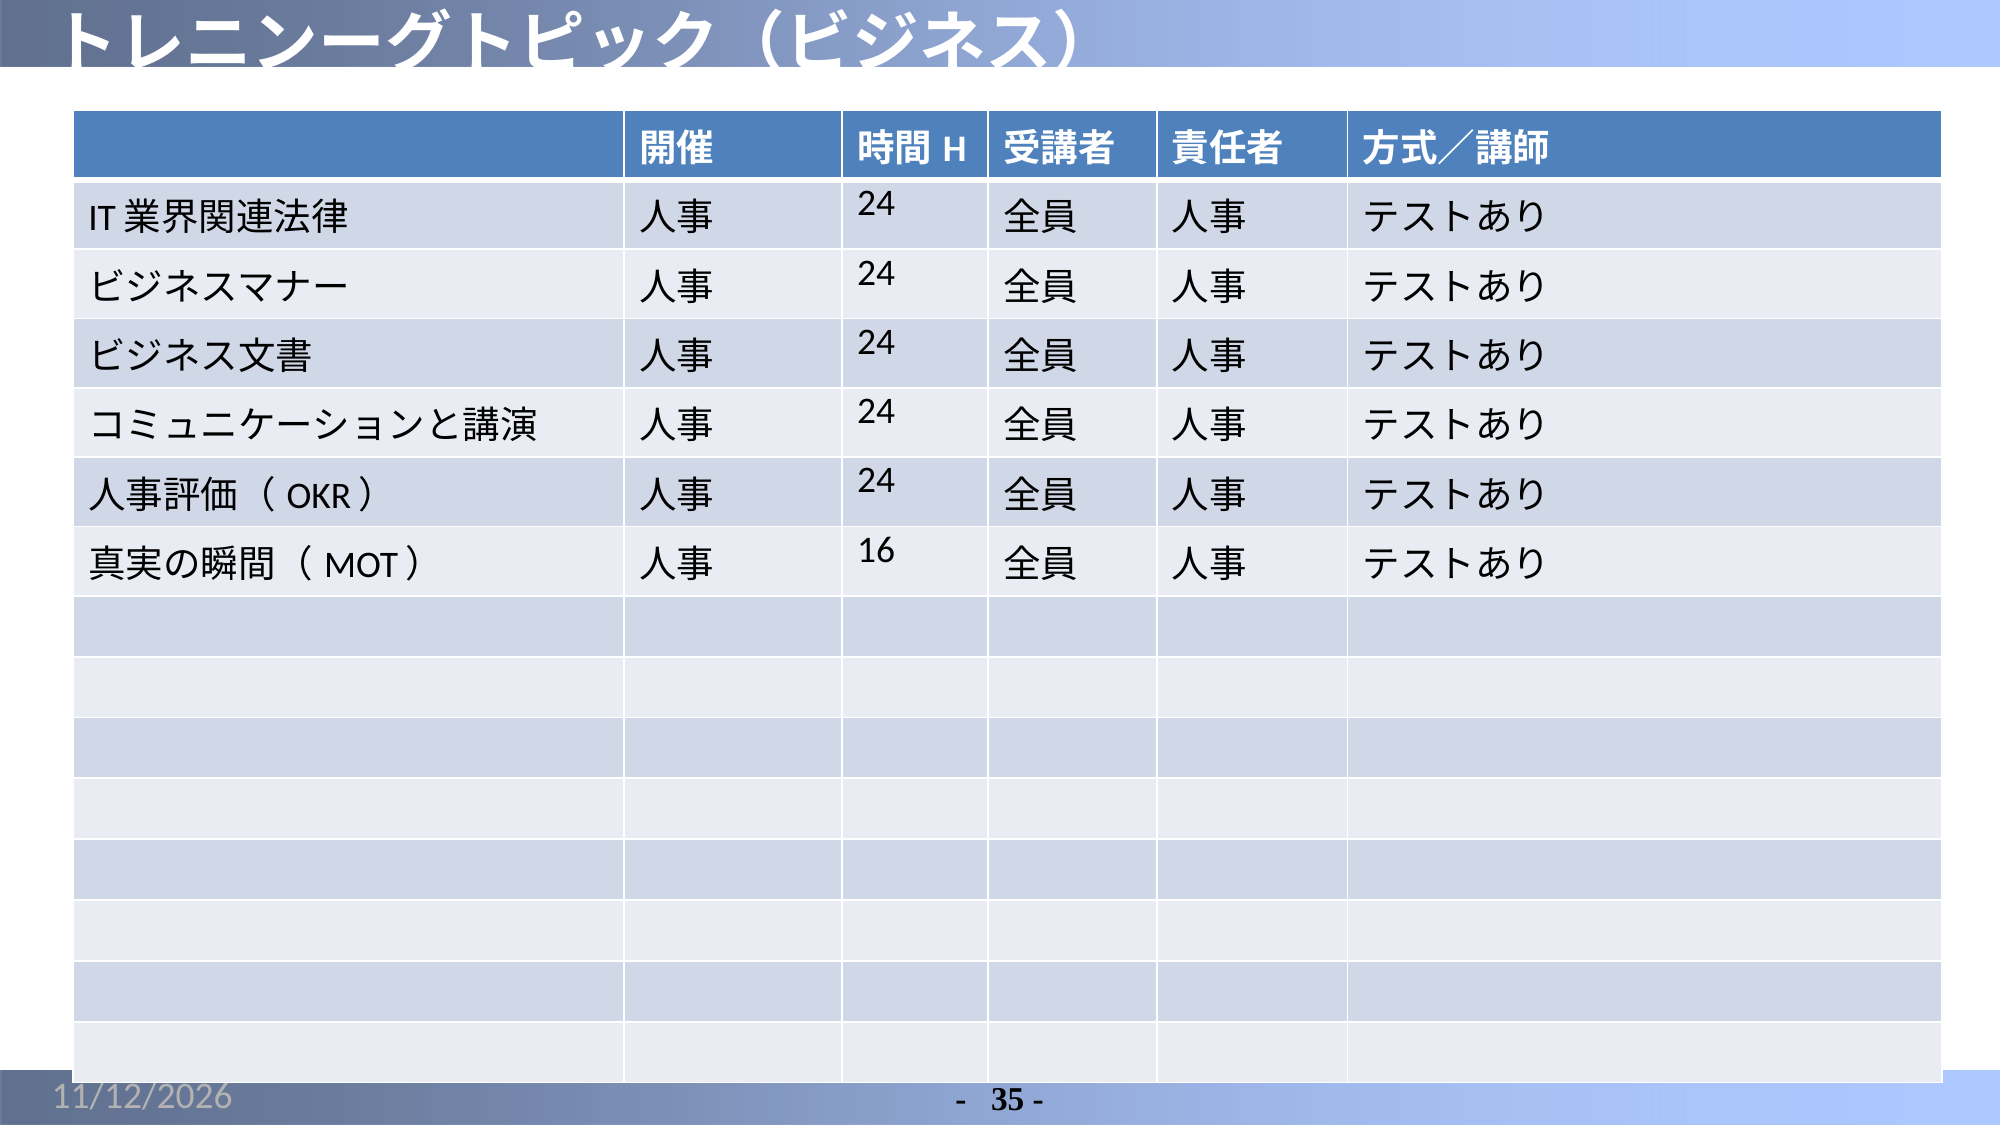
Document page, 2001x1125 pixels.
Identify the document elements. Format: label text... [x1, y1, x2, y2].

table_cell [1158, 597, 1347, 656]
table_cell 人事 [625, 183, 841, 248]
table_cell [625, 718, 841, 777]
table_cell 24 [843, 458, 987, 526]
table_cell [989, 597, 1156, 656]
table_cell [1348, 658, 1941, 717]
table_cell [625, 1023, 841, 1082]
table_cell [843, 779, 987, 838]
table_cell [989, 779, 1156, 838]
table_cell 人事評価（OKR） [74, 458, 623, 526]
table_cell [625, 901, 841, 960]
table_cell [74, 597, 623, 656]
table_cell [625, 962, 841, 1021]
table_cell [74, 840, 623, 899]
table_cell [989, 901, 1156, 960]
table_cell [1158, 962, 1347, 1021]
table_header 時間H [843, 111, 987, 177]
table_cell 全員 [989, 527, 1156, 595]
table_cell [989, 718, 1156, 777]
table_cell [625, 597, 841, 656]
table_cell テストあり [1348, 458, 1941, 526]
table_cell 24 [843, 183, 987, 248]
table_cell [1348, 901, 1941, 960]
table_header 方式／講師 [1348, 111, 1941, 177]
table_cell [1348, 779, 1941, 838]
table_cell [989, 658, 1156, 717]
table_cell 全員 [989, 389, 1156, 456]
table_cell ビジネス文書 [74, 319, 623, 387]
table_cell [1348, 597, 1941, 656]
table_header 開催 [625, 111, 841, 177]
table_cell [989, 1023, 1156, 1082]
table_cell 人事 [1158, 458, 1347, 526]
table_cell [843, 1023, 987, 1082]
table_cell 人事 [1158, 183, 1347, 248]
table_cell 人事 [625, 458, 841, 526]
table_cell 16 [843, 527, 987, 595]
table_cell [989, 962, 1156, 1021]
table_cell [843, 962, 987, 1021]
table_cell IT業界関連法律 [74, 183, 623, 248]
table_header [74, 111, 623, 177]
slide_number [51, 1071, 512, 1117]
table_cell 人事 [625, 250, 841, 318]
table_cell 全員 [989, 250, 1156, 318]
table_cell [1158, 658, 1347, 717]
table_cell [1348, 962, 1941, 1021]
table_cell [74, 658, 623, 717]
table_cell テストあり [1348, 389, 1941, 456]
table_cell 人事 [1158, 527, 1347, 595]
table_cell 人事 [625, 319, 841, 387]
table_cell 人事 [1158, 389, 1347, 456]
table_cell 全員 [989, 458, 1156, 526]
table_cell 人事 [625, 389, 841, 456]
table_cell ビジネスマナー [74, 250, 623, 318]
table_cell [74, 779, 623, 838]
table_cell 24 [843, 319, 987, 387]
table_cell コミュニケーションと講演 [74, 389, 623, 456]
table_cell [989, 840, 1156, 899]
table_cell [1158, 718, 1347, 777]
table_cell [1158, 779, 1347, 838]
table_cell [74, 718, 623, 777]
table_cell 真実の瞬間（MOT） [74, 527, 623, 595]
table_cell [1348, 840, 1941, 899]
table_cell [625, 779, 841, 838]
table_cell [625, 658, 841, 717]
table_cell テストあり [1348, 250, 1941, 318]
table_cell [1158, 1023, 1347, 1082]
table_cell 24 [843, 389, 987, 456]
table_header 受講者 [989, 111, 1156, 177]
table_cell 全員 [989, 319, 1156, 387]
title トレニンーグトピック（ビジネス） [51, 0, 1921, 81]
table_cell [74, 1023, 623, 1082]
table_cell 人事 [625, 527, 841, 595]
table_cell [843, 597, 987, 656]
table_cell [74, 901, 623, 960]
table_cell テストあり [1348, 183, 1941, 248]
table_cell [1158, 840, 1347, 899]
table_cell 人事 [1158, 250, 1347, 318]
table_cell [1348, 1023, 1941, 1082]
table_cell 人事 [1158, 319, 1347, 387]
table_cell 全員 [989, 183, 1156, 248]
table_cell [1348, 718, 1941, 777]
table_cell [843, 718, 987, 777]
table_cell [843, 901, 987, 960]
table_header 責任者 [1158, 111, 1347, 177]
table_cell 24 [843, 250, 987, 318]
table_cell [74, 962, 623, 1021]
table_cell テストあり [1348, 319, 1941, 387]
table_cell [1158, 901, 1347, 960]
table_cell [843, 840, 987, 899]
table_cell [843, 658, 987, 717]
slide_number - 35 - [934, 1078, 1063, 1117]
table_cell [625, 840, 841, 899]
table_cell テストあり [1348, 527, 1941, 595]
